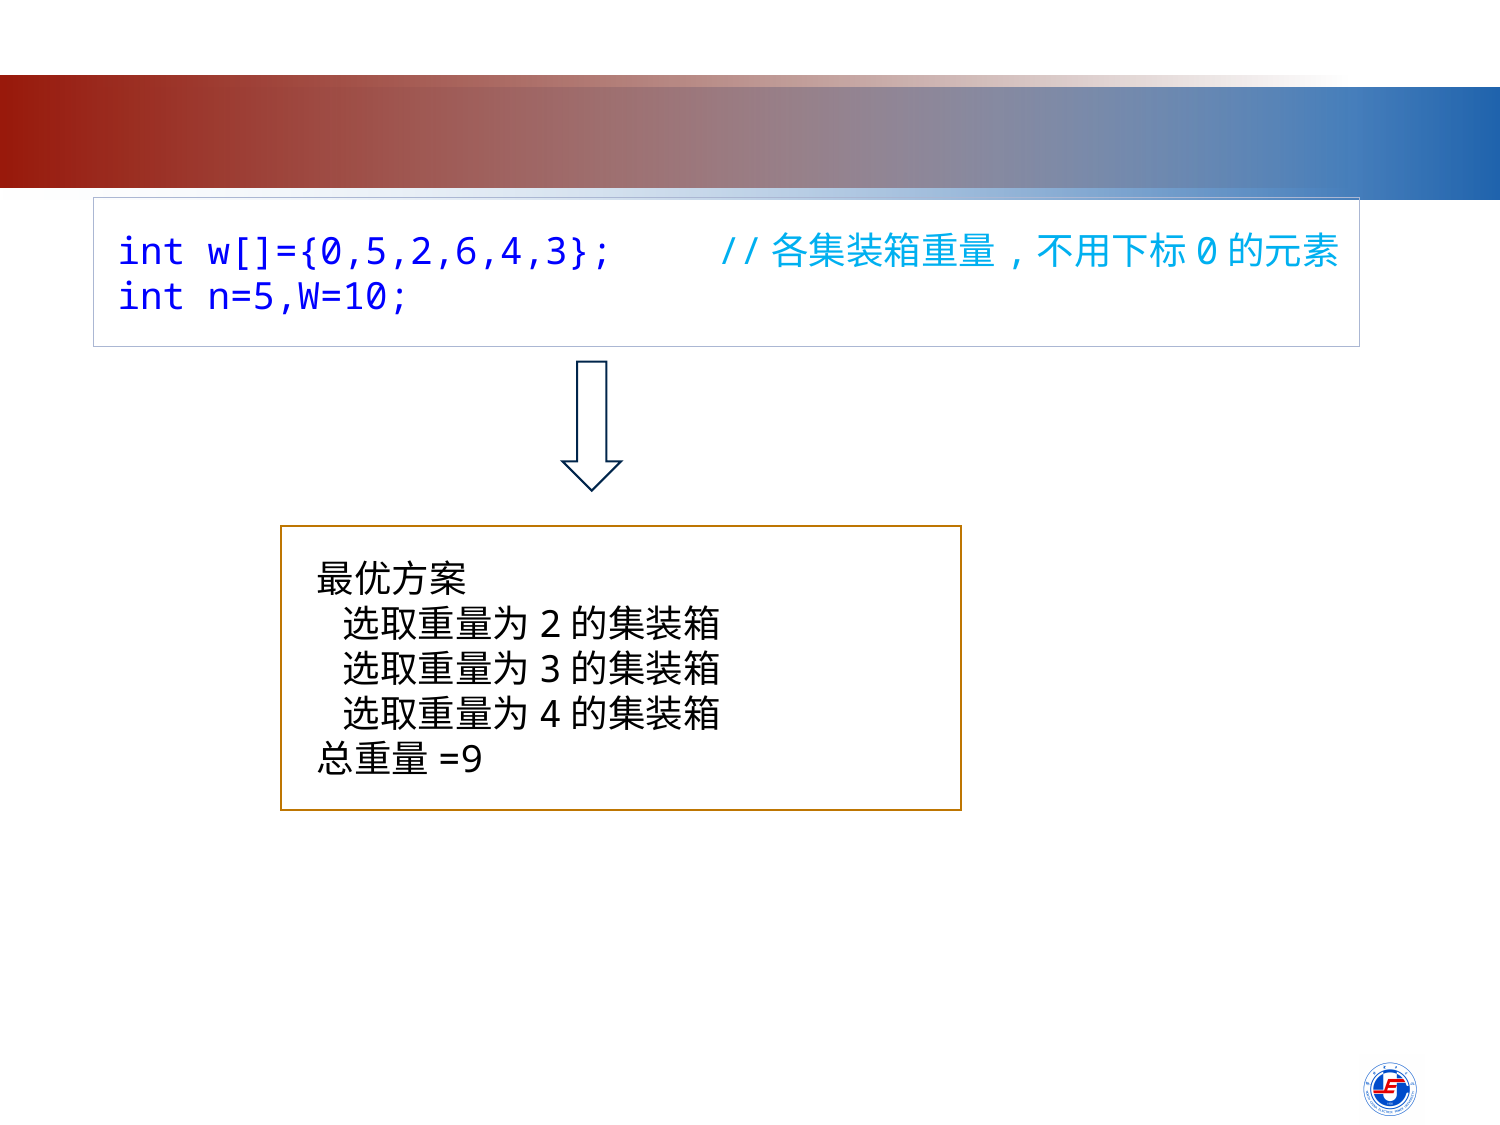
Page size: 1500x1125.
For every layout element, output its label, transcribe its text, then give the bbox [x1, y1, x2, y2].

text_box [559, 360, 624, 493]
picture [1359, 1054, 1425, 1125]
text_box 最优方案 选取重量为2的集装箱 选取重量为3的集装箱 选取重量为4的集装箱 总重量=9 [280, 525, 962, 811]
text_box int w[]={0,5,2,6,4,3}; //各集装箱重量,不用下标0的元素 int n=5,W=10; [93, 197, 1360, 347]
